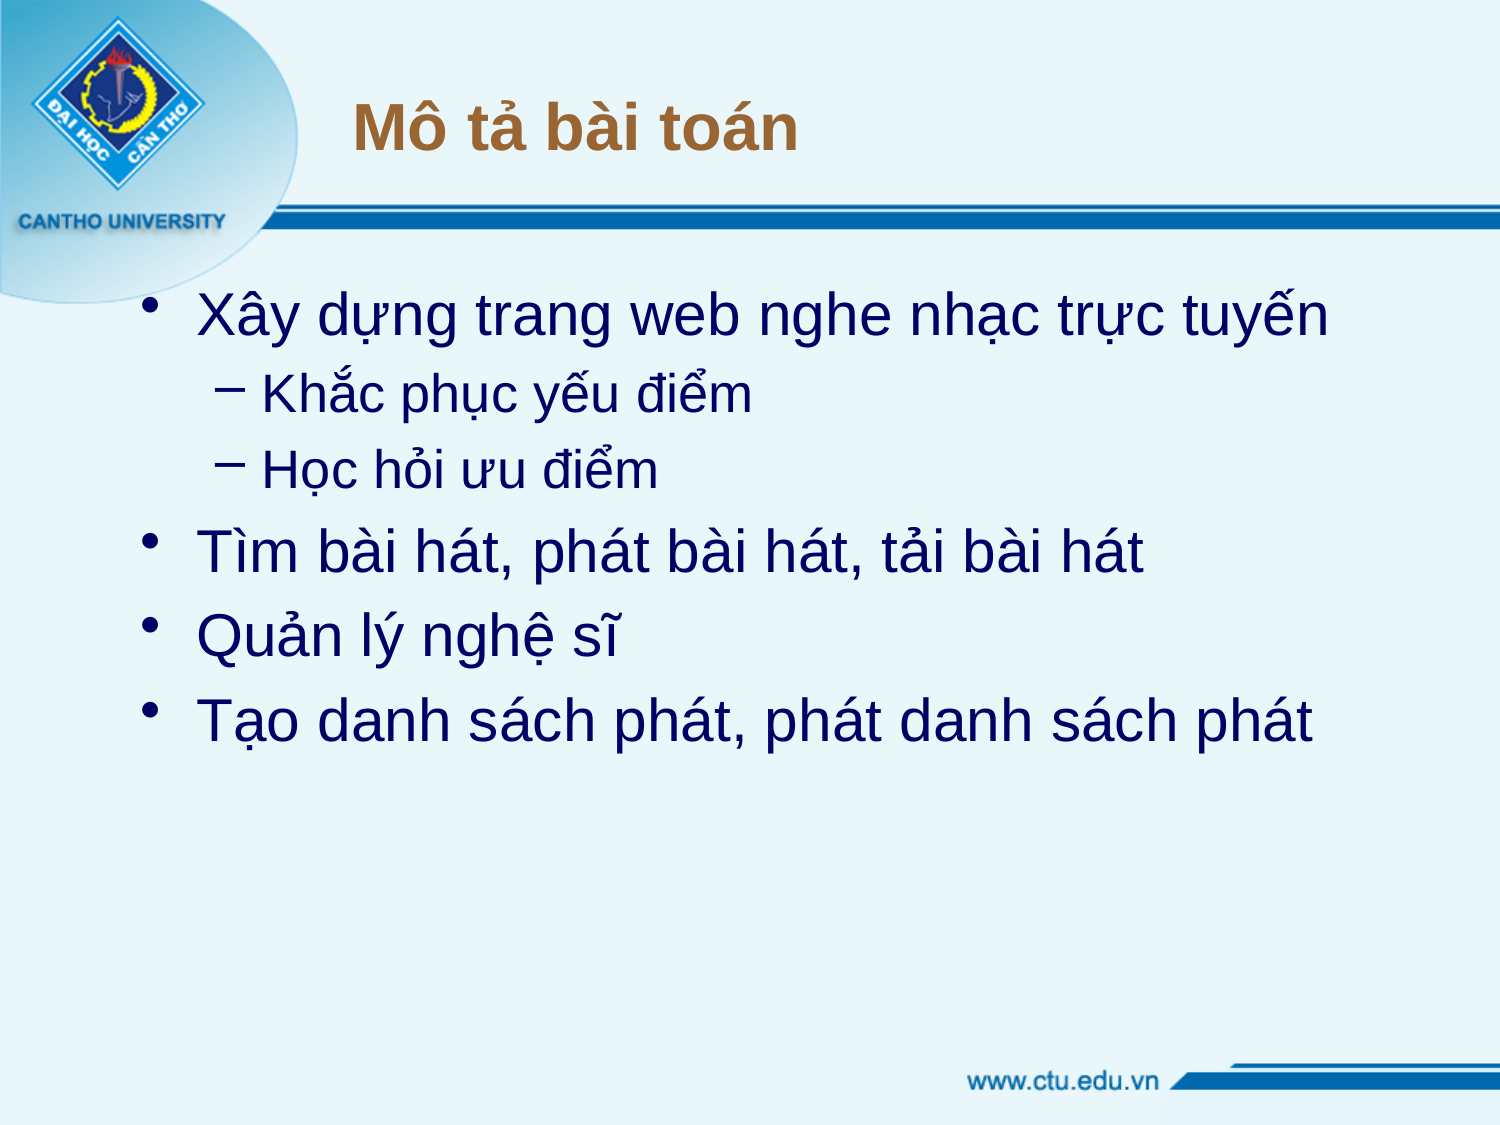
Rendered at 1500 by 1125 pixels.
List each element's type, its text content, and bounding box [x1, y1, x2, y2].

list Xây dựng trang web nghe nhạc trực tuyến Khắc phục yếu điểm Học hỏi ưu điểm Tìm bài hát, phát bài hát, tải bài hát Quản lý nghệ sĩ Tạo danh sách phát, phát danh sách phát [125, 267, 1450, 1050]
picture [0, 0, 1500, 1125]
title Mô tả bài toán [337, 46, 1450, 202]
